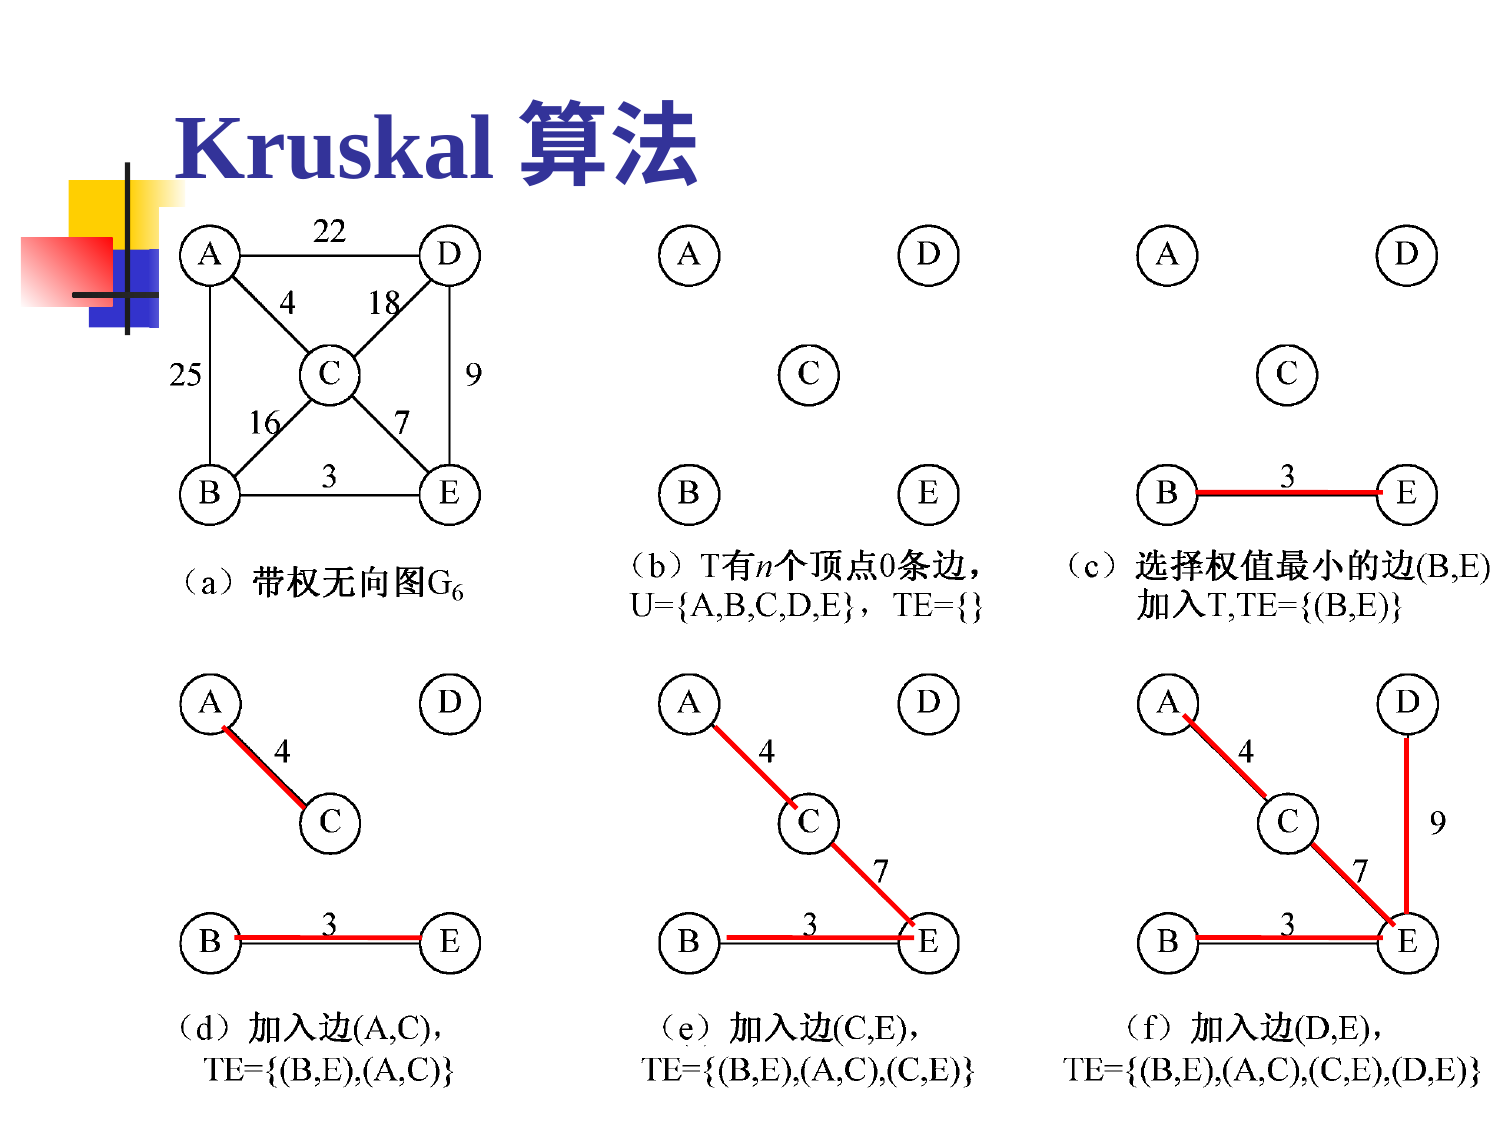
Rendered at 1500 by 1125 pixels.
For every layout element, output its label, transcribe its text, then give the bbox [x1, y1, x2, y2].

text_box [222, 726, 305, 809]
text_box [831, 843, 915, 927]
title Kruskal算法 [159, 66, 1438, 205]
picture [159, 207, 1500, 1099]
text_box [1312, 843, 1395, 927]
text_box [714, 726, 798, 809]
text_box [1183, 714, 1266, 798]
